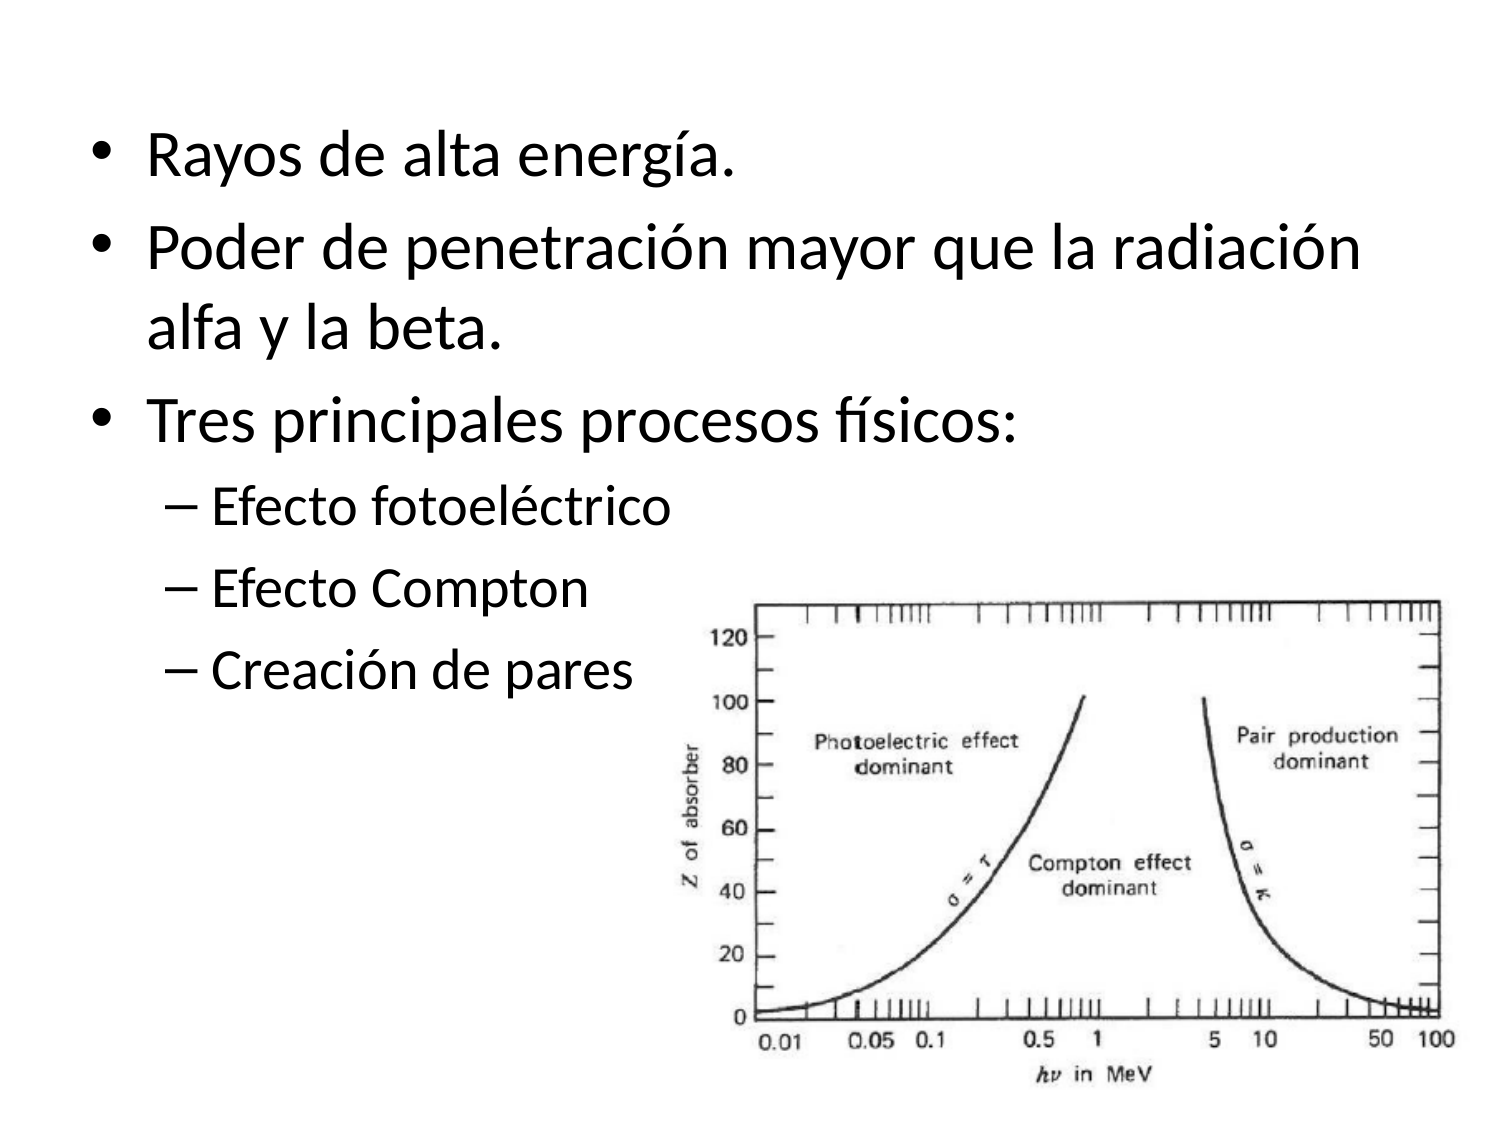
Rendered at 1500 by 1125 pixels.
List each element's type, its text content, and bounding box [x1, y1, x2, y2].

list Rayos de alta energía. Poder de penetración mayor que la radiación alfa y la beta. Tres principales procesos físicos: Efecto fotoeléctrico Efecto Compton Creación de pares [75, 101, 1425, 1005]
picture [643, 574, 1500, 1099]
